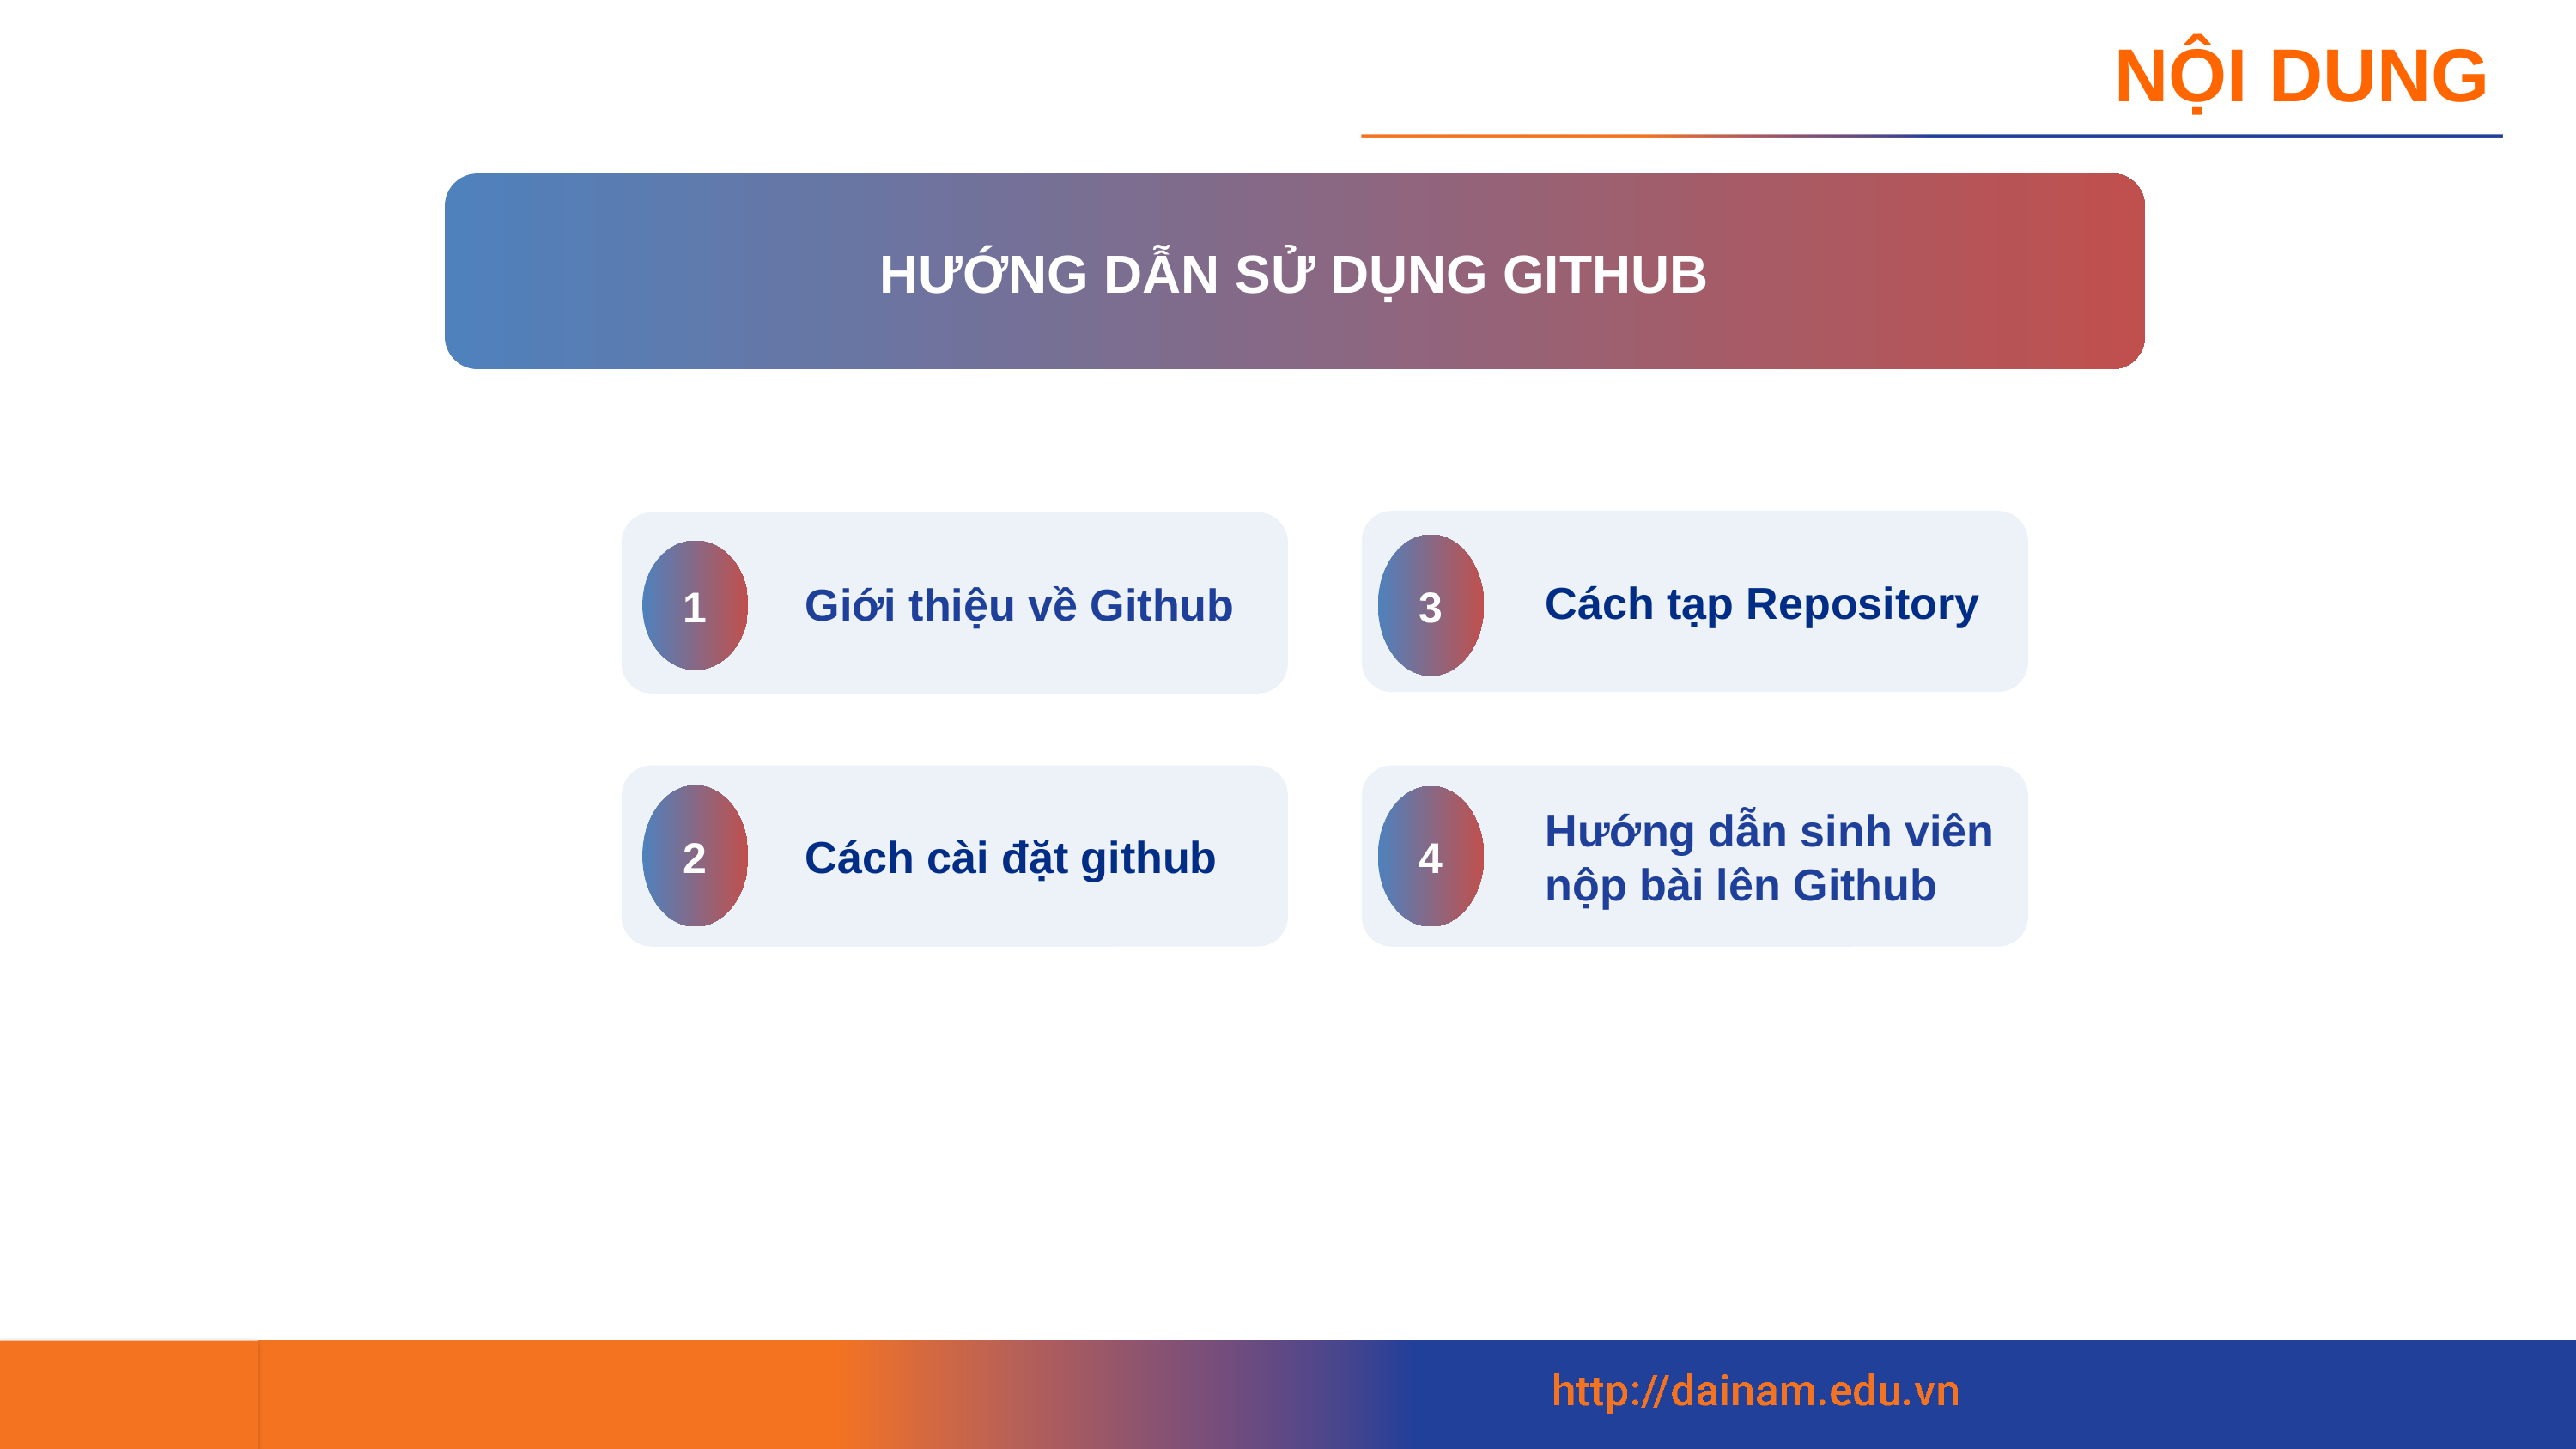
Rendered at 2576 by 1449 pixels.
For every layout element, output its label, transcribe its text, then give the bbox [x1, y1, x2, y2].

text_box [444, 173, 2146, 948]
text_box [0, 1340, 2576, 1449]
text_box NỘI DUNG [1361, 20, 2503, 124]
picture [1361, 134, 2503, 138]
